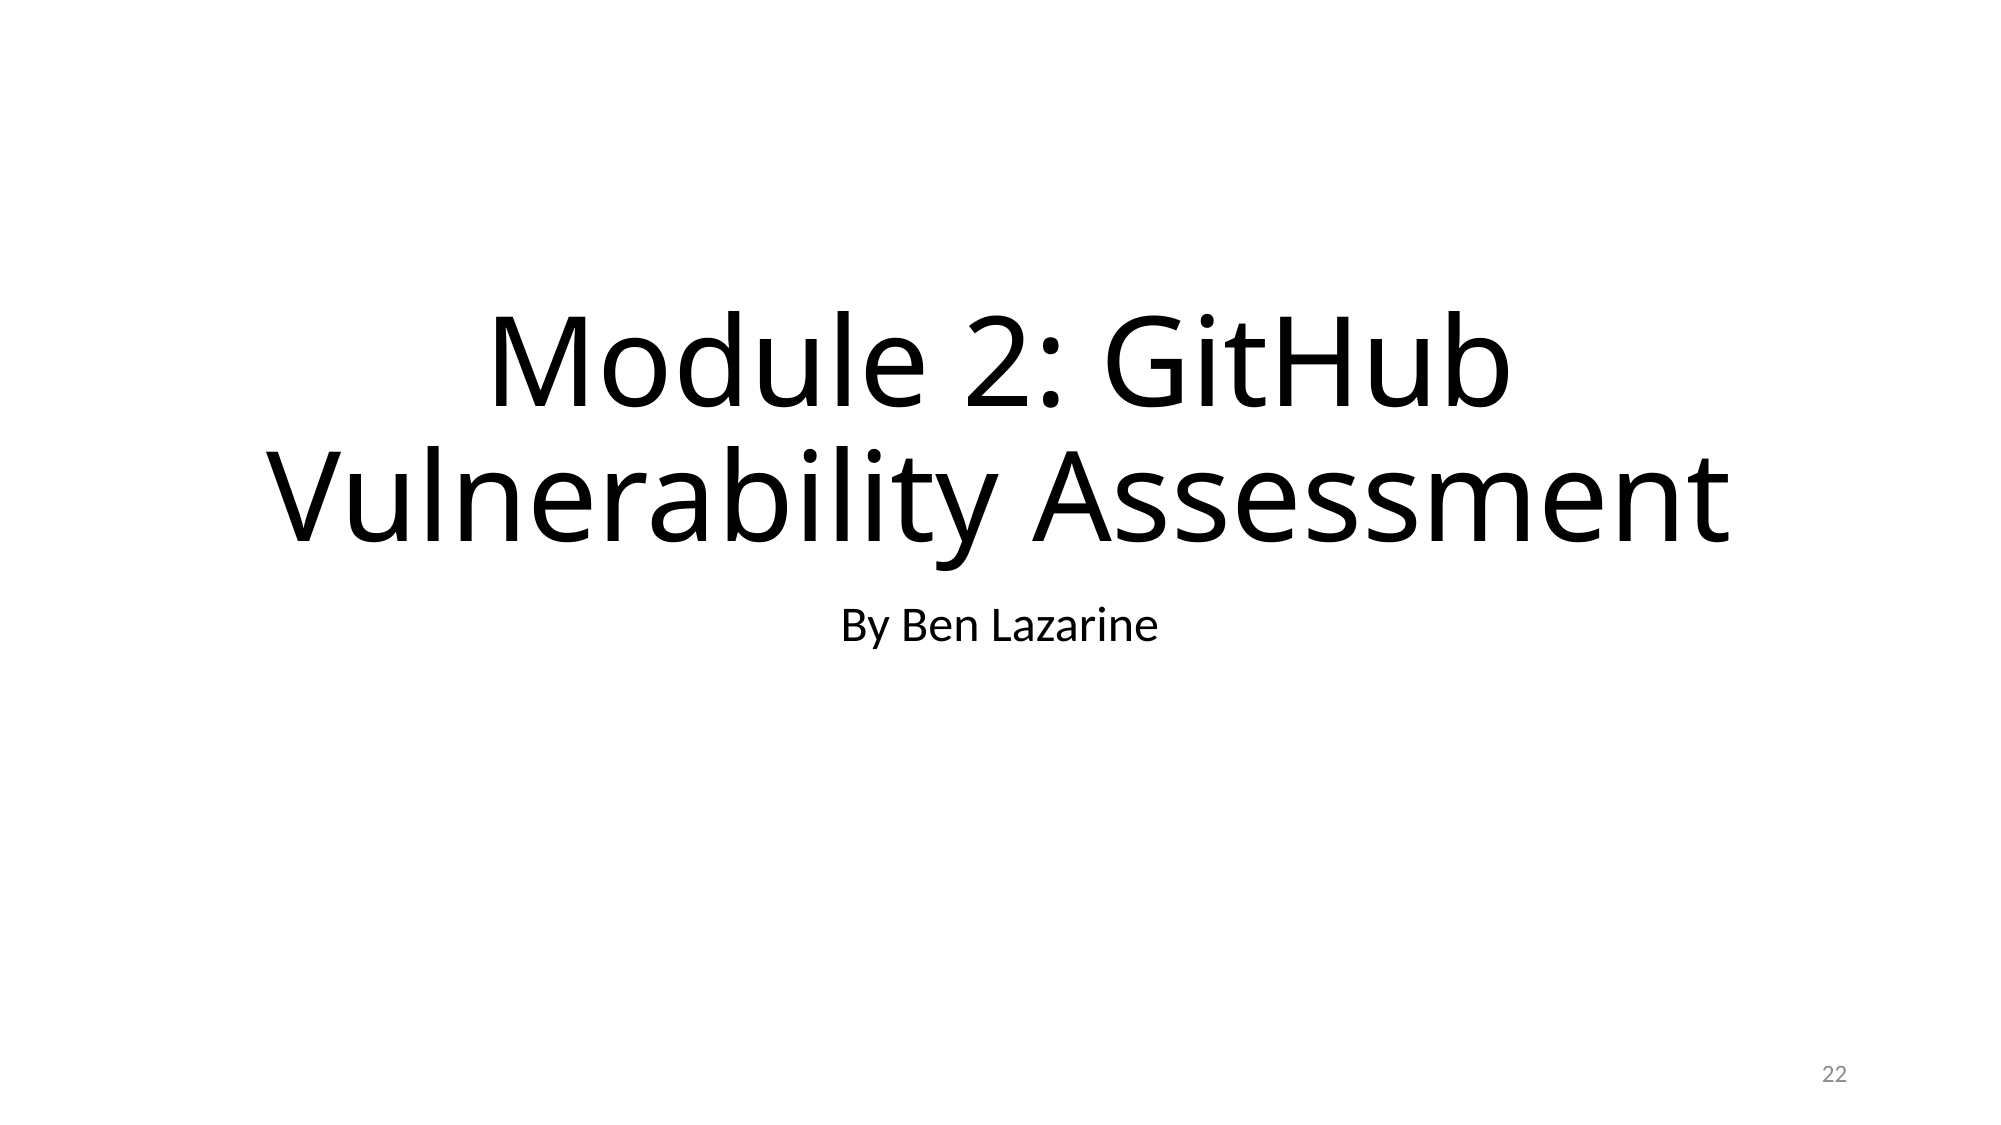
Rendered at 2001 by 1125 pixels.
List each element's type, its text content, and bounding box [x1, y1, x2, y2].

subtitle By Ben Lazarine [249, 590, 1750, 863]
title Module 2: GitHub Vulnerability Assessment [249, 184, 1750, 576]
slide_number 22 [1412, 1042, 1863, 1103]
